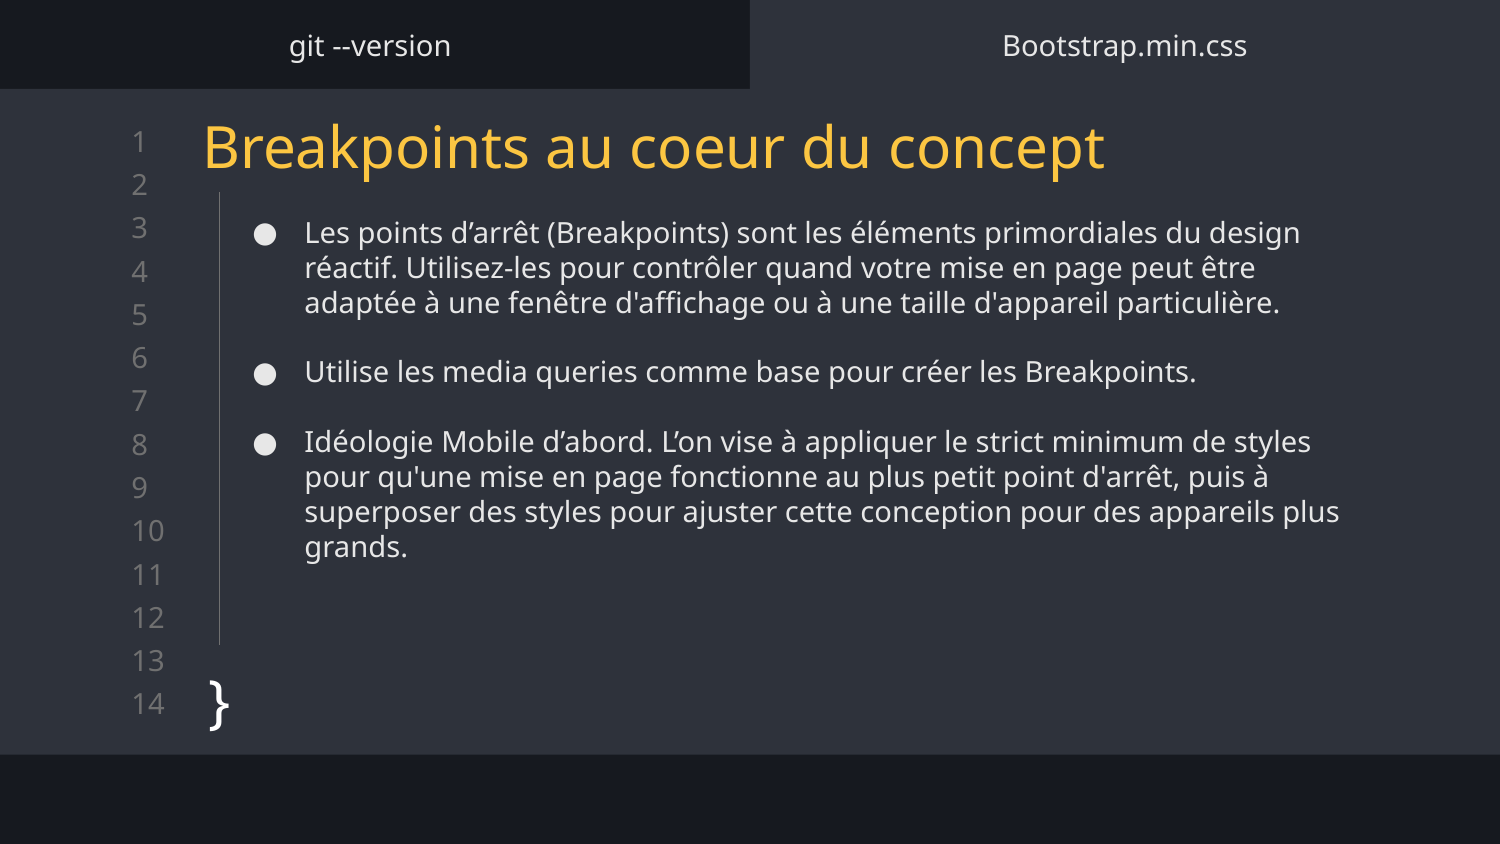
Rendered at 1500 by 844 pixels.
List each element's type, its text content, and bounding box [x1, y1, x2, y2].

title Breakpoints au coeur du concept [187, 95, 1384, 185]
subtitle Bootstrap.min.css [750, 15, 1500, 74]
text_box Les points d’arrêt (Breakpoints) sont les éléments primordiales du design réactif. Utilisez-les pour contrôler quand votre mise en page peut être adaptée à une fenêtre d'affichage ou à une taille d'appareil particulière. Utilise les media queries comme base pour créer les Breakpoints. Idéologie Mobile d’abord. L’on vise à appliquer le strict minimum de styles pour qu'une mise en page fonctionne au plus petit point d'arrêt, puis à superposer des styles pour ajuster cette conception pour des appareils plus grands. [265, 198, 1384, 681]
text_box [177, 191, 262, 750]
subtitle git --version [0, 15, 749, 74]
